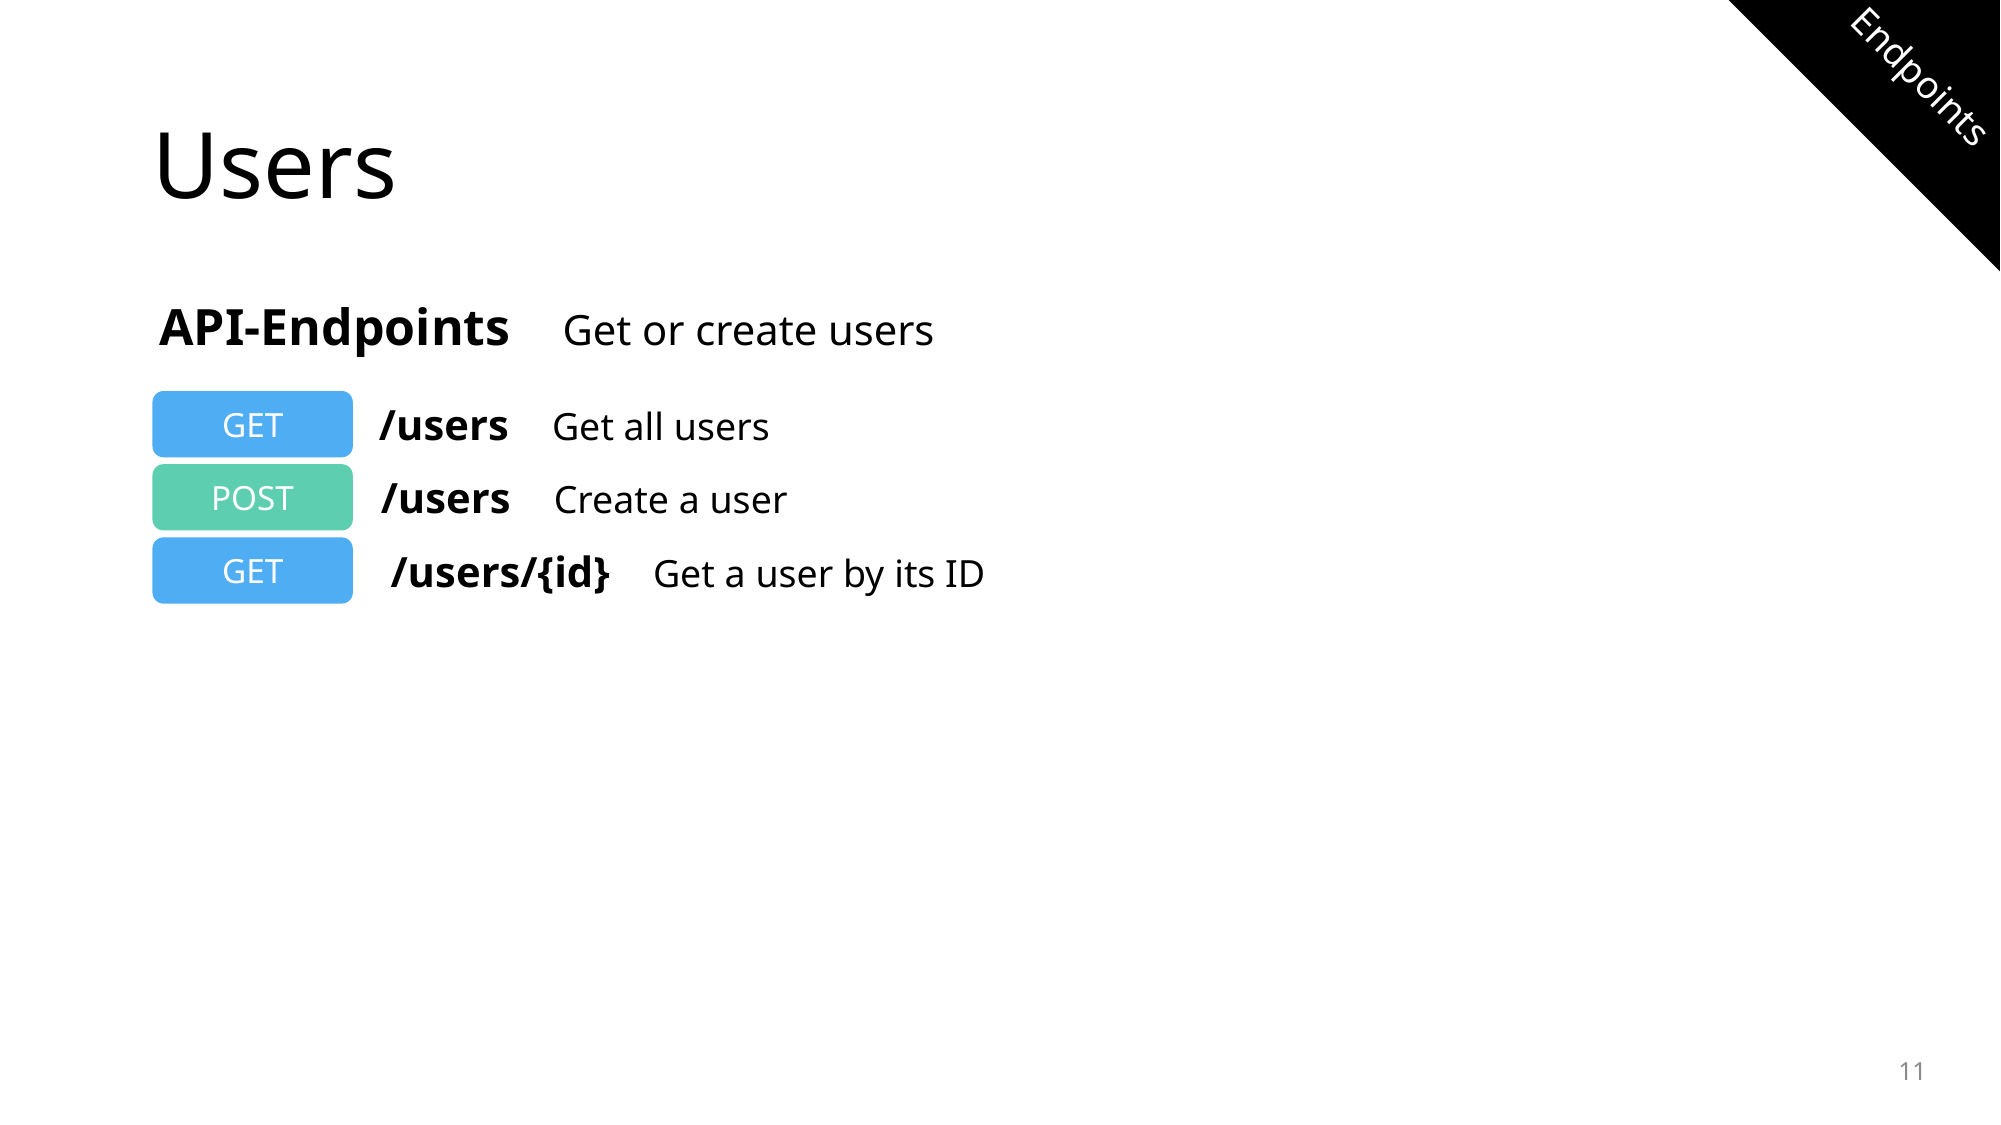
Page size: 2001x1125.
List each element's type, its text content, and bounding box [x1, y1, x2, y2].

text_box GET [151, 536, 354, 605]
text_box GET [151, 389, 354, 459]
text_box POST [151, 463, 354, 532]
title Users [137, 59, 1863, 278]
text_box /users Get all users [364, 391, 785, 457]
text_box API-Endpoints Get or create users [144, 287, 950, 363]
text_box /users Create a user [366, 464, 803, 529]
text_box /users/{id} Get a user by its ID [375, 538, 1001, 603]
slide_number 11 [1491, 1042, 1942, 1103]
text_box Endpoints [1728, 0, 2000, 272]
